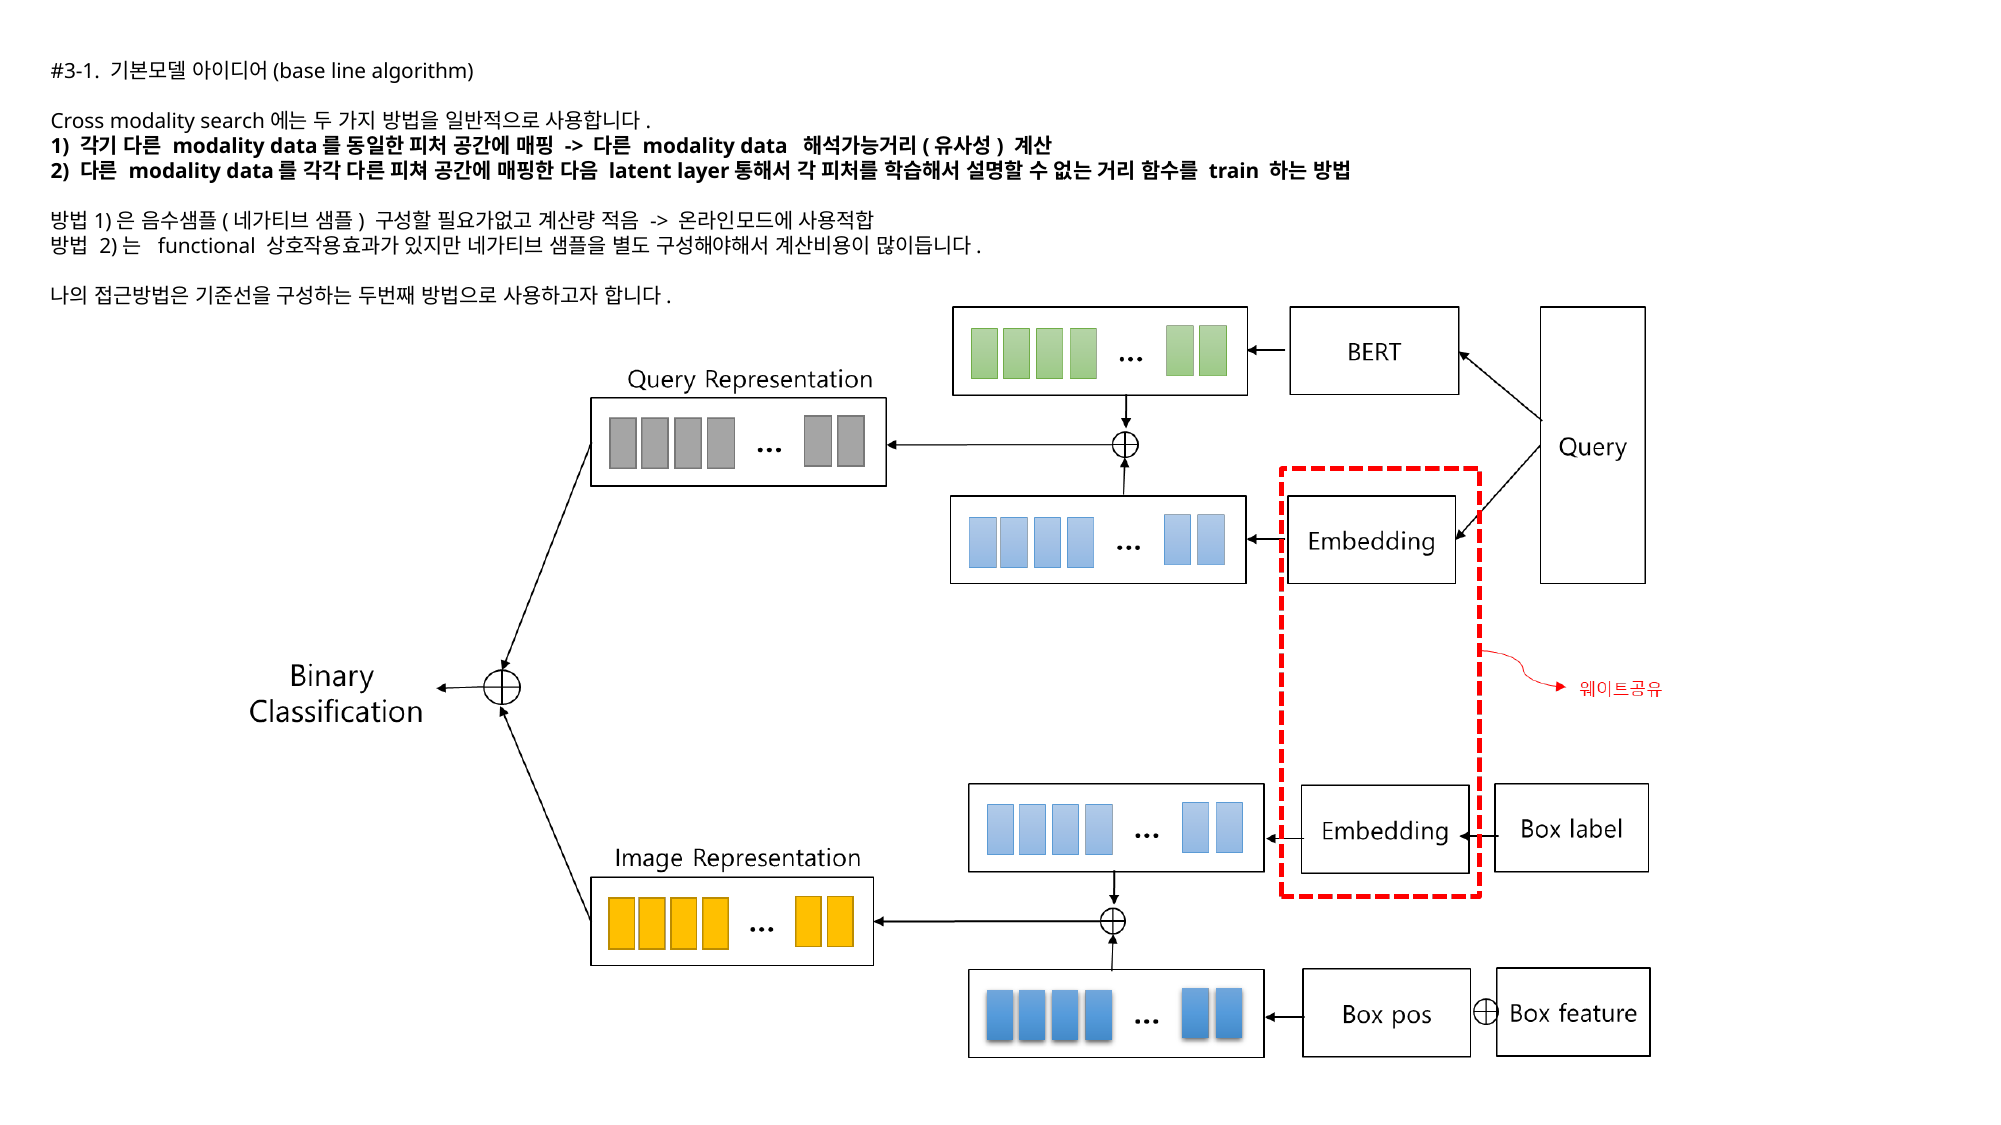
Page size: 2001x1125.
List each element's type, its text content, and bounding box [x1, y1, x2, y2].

picture [230, 306, 1675, 1058]
text_box #3-1. 기본모델 아이디어(base line algorithm) Cross modality search에는 두 가지 방법을 일반적으로 사용합니다. 1) 각기 다른 modality data를 동일한 피처 공간에 매핑 -> 다른 modality data 해석가능거리(유사성) 계산 2) 다른 modality data를 각각 다른 피쳐 공간에 매핑한 다음 latent layer통해서 각 피처를 학습해서 설명할 수 없는 거리 함수를 train 하는 방법 방법1)은 음수샘플(네가티브 샘플) 구성할 필요가없고 계산량 적음 -> 온라인모드에 사용적합 방법 2)는 functional 상호작용효과가 있지만 네가티브 샘플을 별도 구성해야해서 계산비용이 많이듭니다. 나의 접근방법은 기준선을 구성하는 두번째 방법으로 사용하고자 합니다. [35, 50, 1425, 315]
